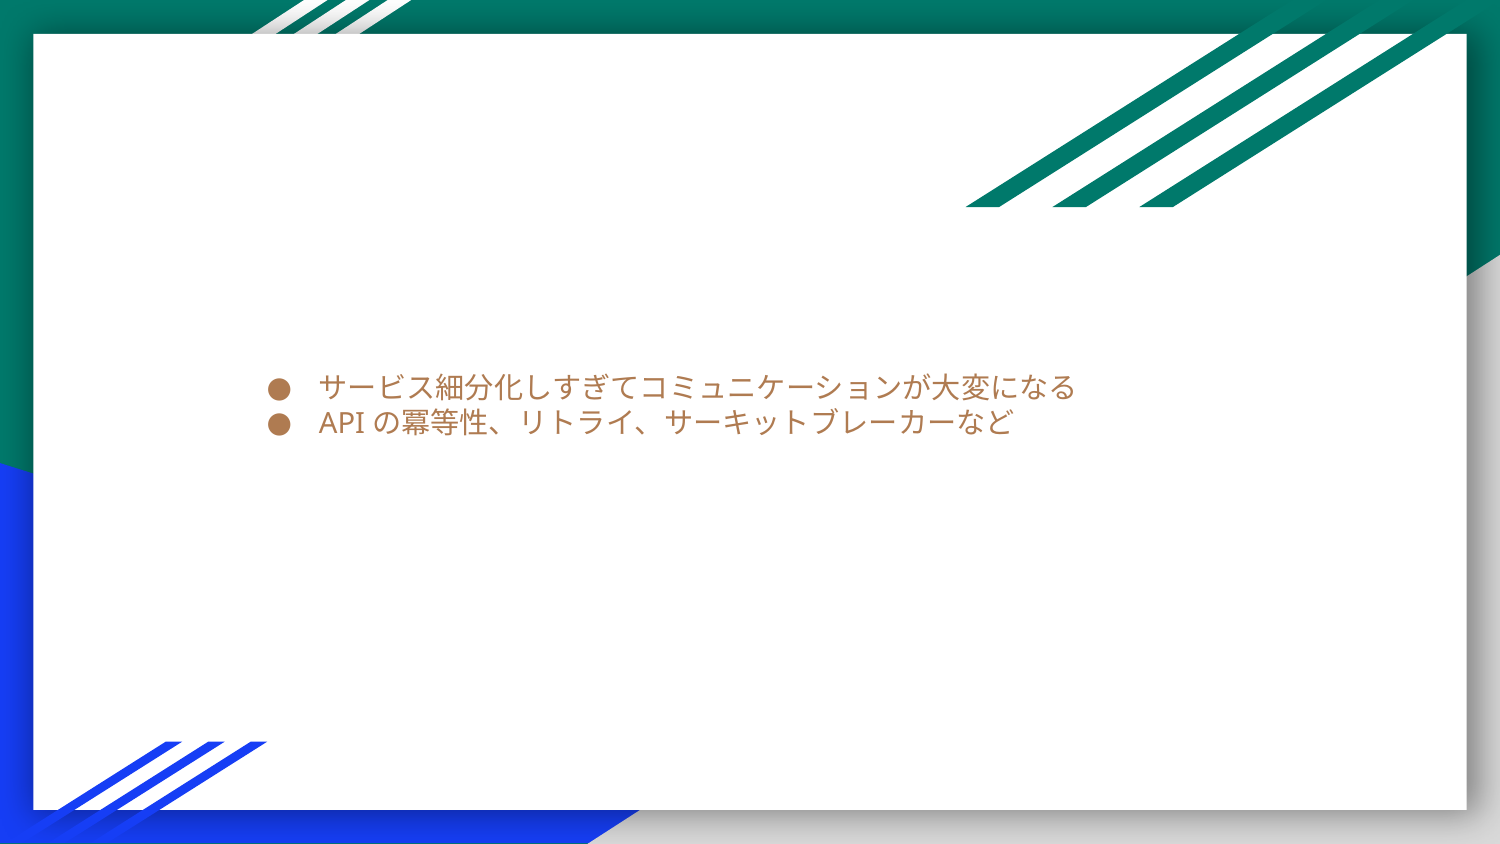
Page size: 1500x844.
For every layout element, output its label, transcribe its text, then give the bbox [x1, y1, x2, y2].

title サービス細分化しすぎてコミュニケーションが大変になる APIの冪等性、リトライ、サーキットブレーカーなど [228, 213, 1274, 630]
